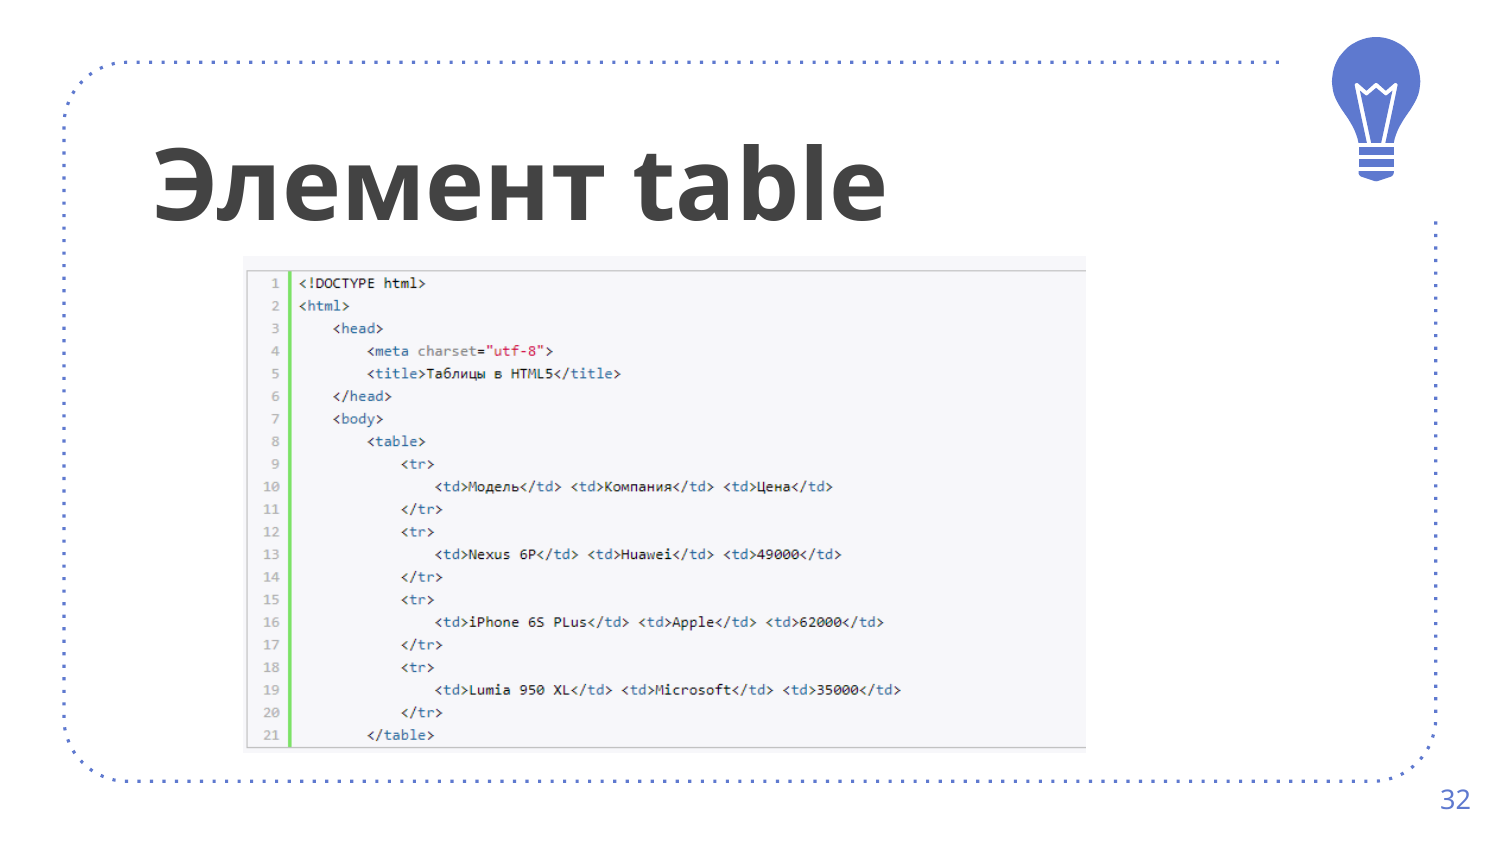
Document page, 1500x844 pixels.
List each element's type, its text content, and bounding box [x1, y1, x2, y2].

text_box Элемент table [137, 105, 1331, 247]
text_box 32 [1411, 752, 1500, 844]
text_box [1331, 36, 1421, 182]
picture [242, 256, 1086, 754]
